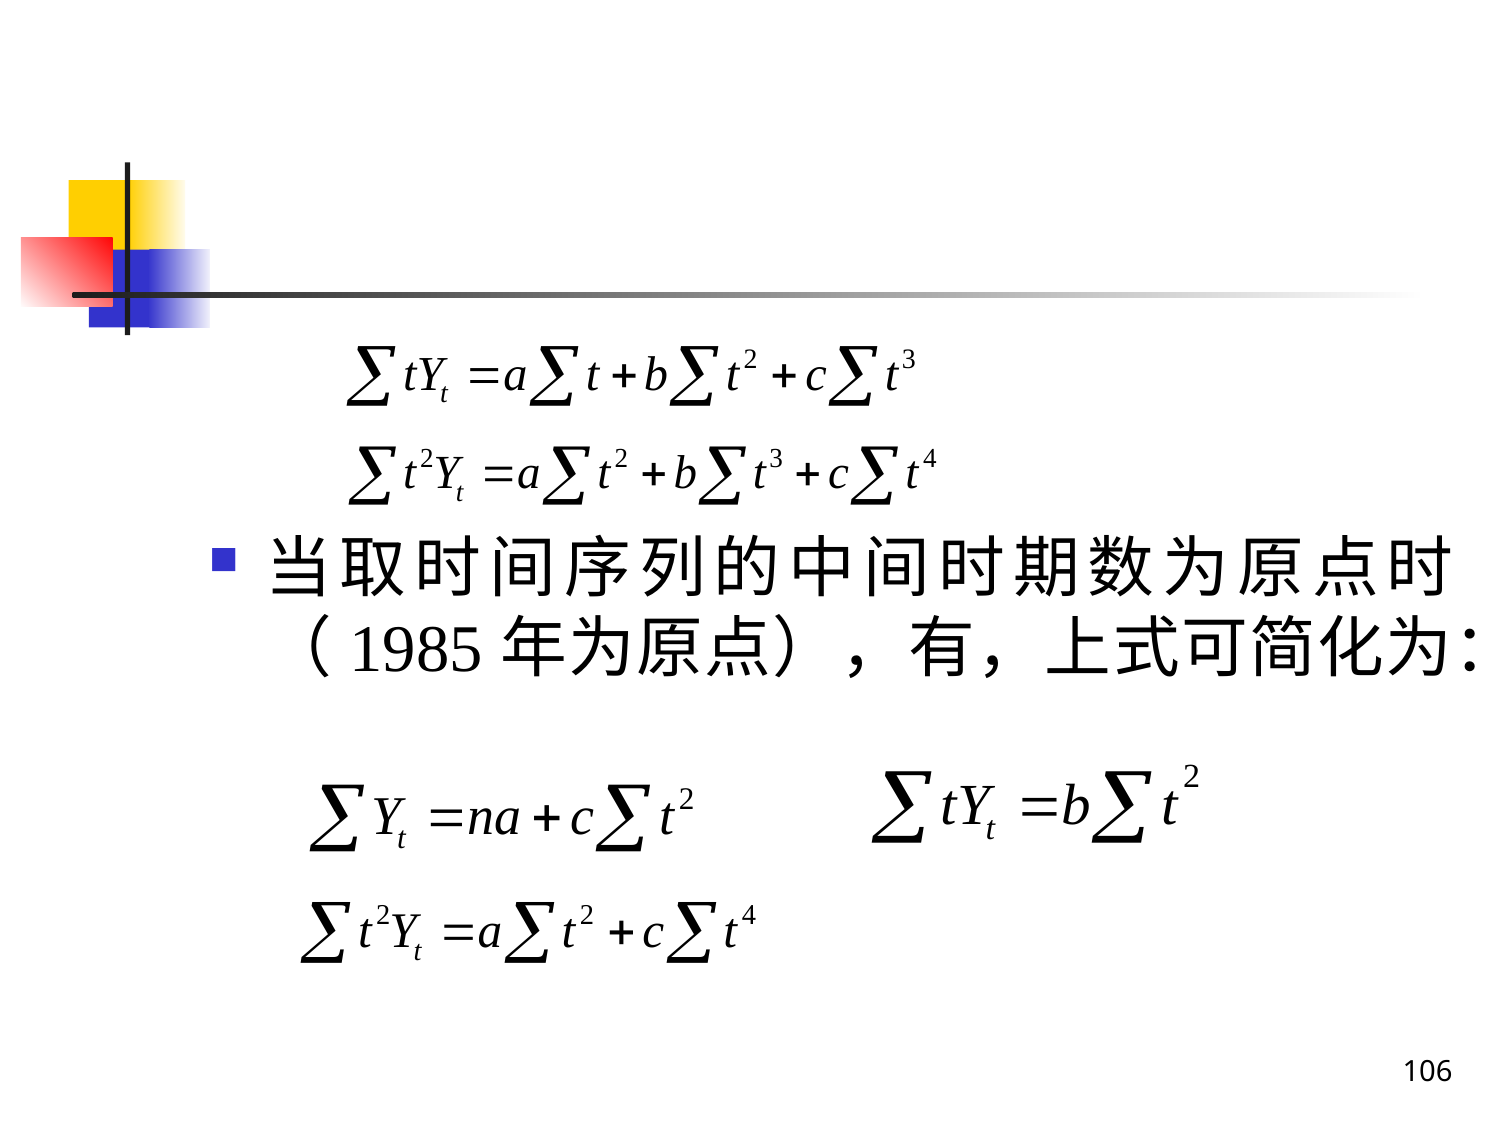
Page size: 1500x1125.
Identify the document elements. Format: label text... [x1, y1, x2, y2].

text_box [293, 892, 769, 977]
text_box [301, 774, 711, 866]
slide_number 106 [1155, 1024, 1468, 1100]
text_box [339, 337, 928, 419]
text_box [341, 437, 952, 517]
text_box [862, 751, 1213, 859]
